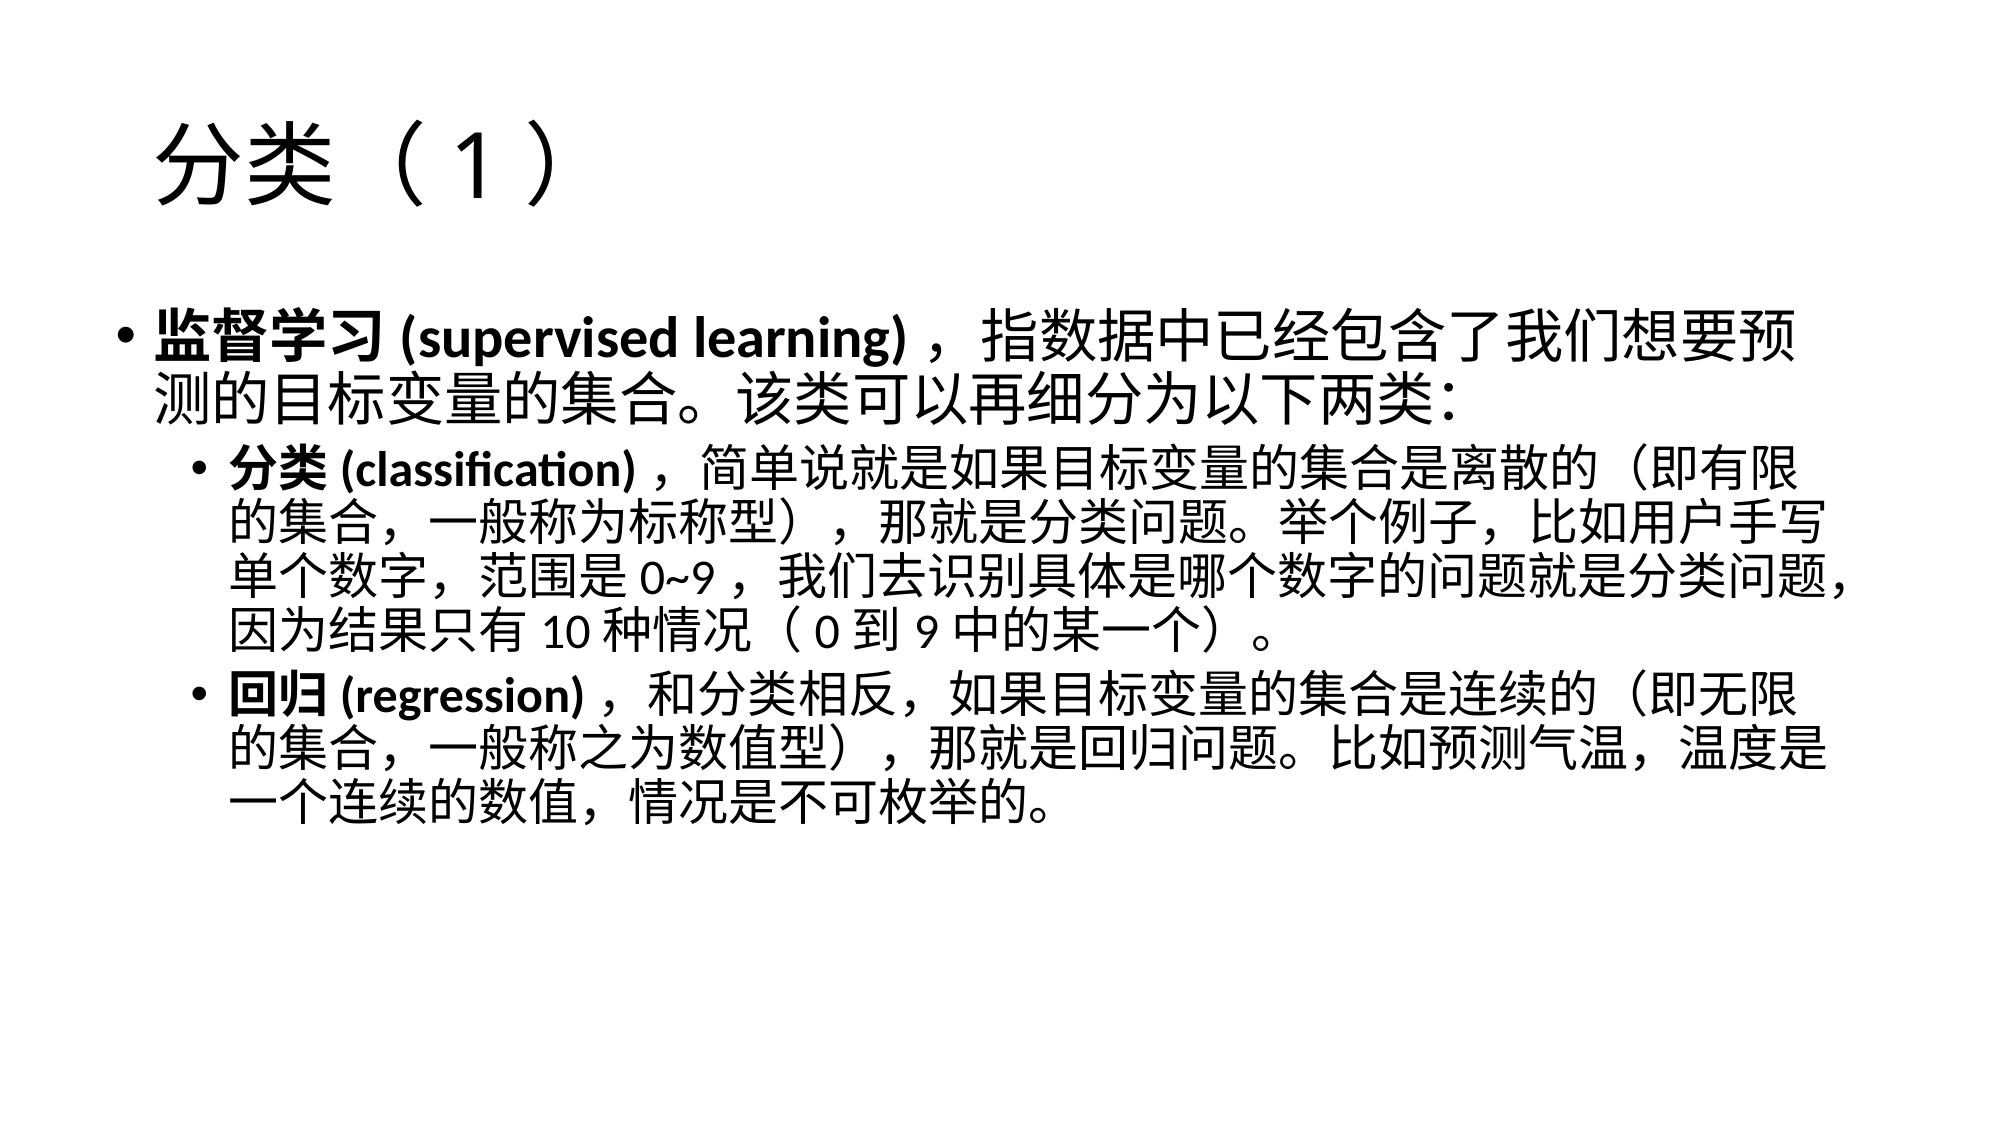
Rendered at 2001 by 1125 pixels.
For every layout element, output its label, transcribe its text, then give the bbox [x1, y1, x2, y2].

title 分类（1） [137, 59, 1863, 278]
list 监督学习(supervised learning)，指数据中已经包含了我们想要预测的目标变量的集合。该类可以再细分为以下两类： 分类(classification)，简单说就是如果目标变量的集合是离散的（即有限的集合，一般称为标称型），那就是分类问题。举个例子，比如用户手写单个数字，范围是0~9，我们去识别具体是哪个数字的问题就是分类问题，因为结果只有10种情况（0到9中的某一个）。 回归(regression)，和分类相反，如果目标变量的集合是连续的（即无限的集合，一般称之为数值型），那就是回归问题。比如预测气温，温度是一个连续的数值，情况是不可枚举的。 [100, 299, 1863, 1069]
